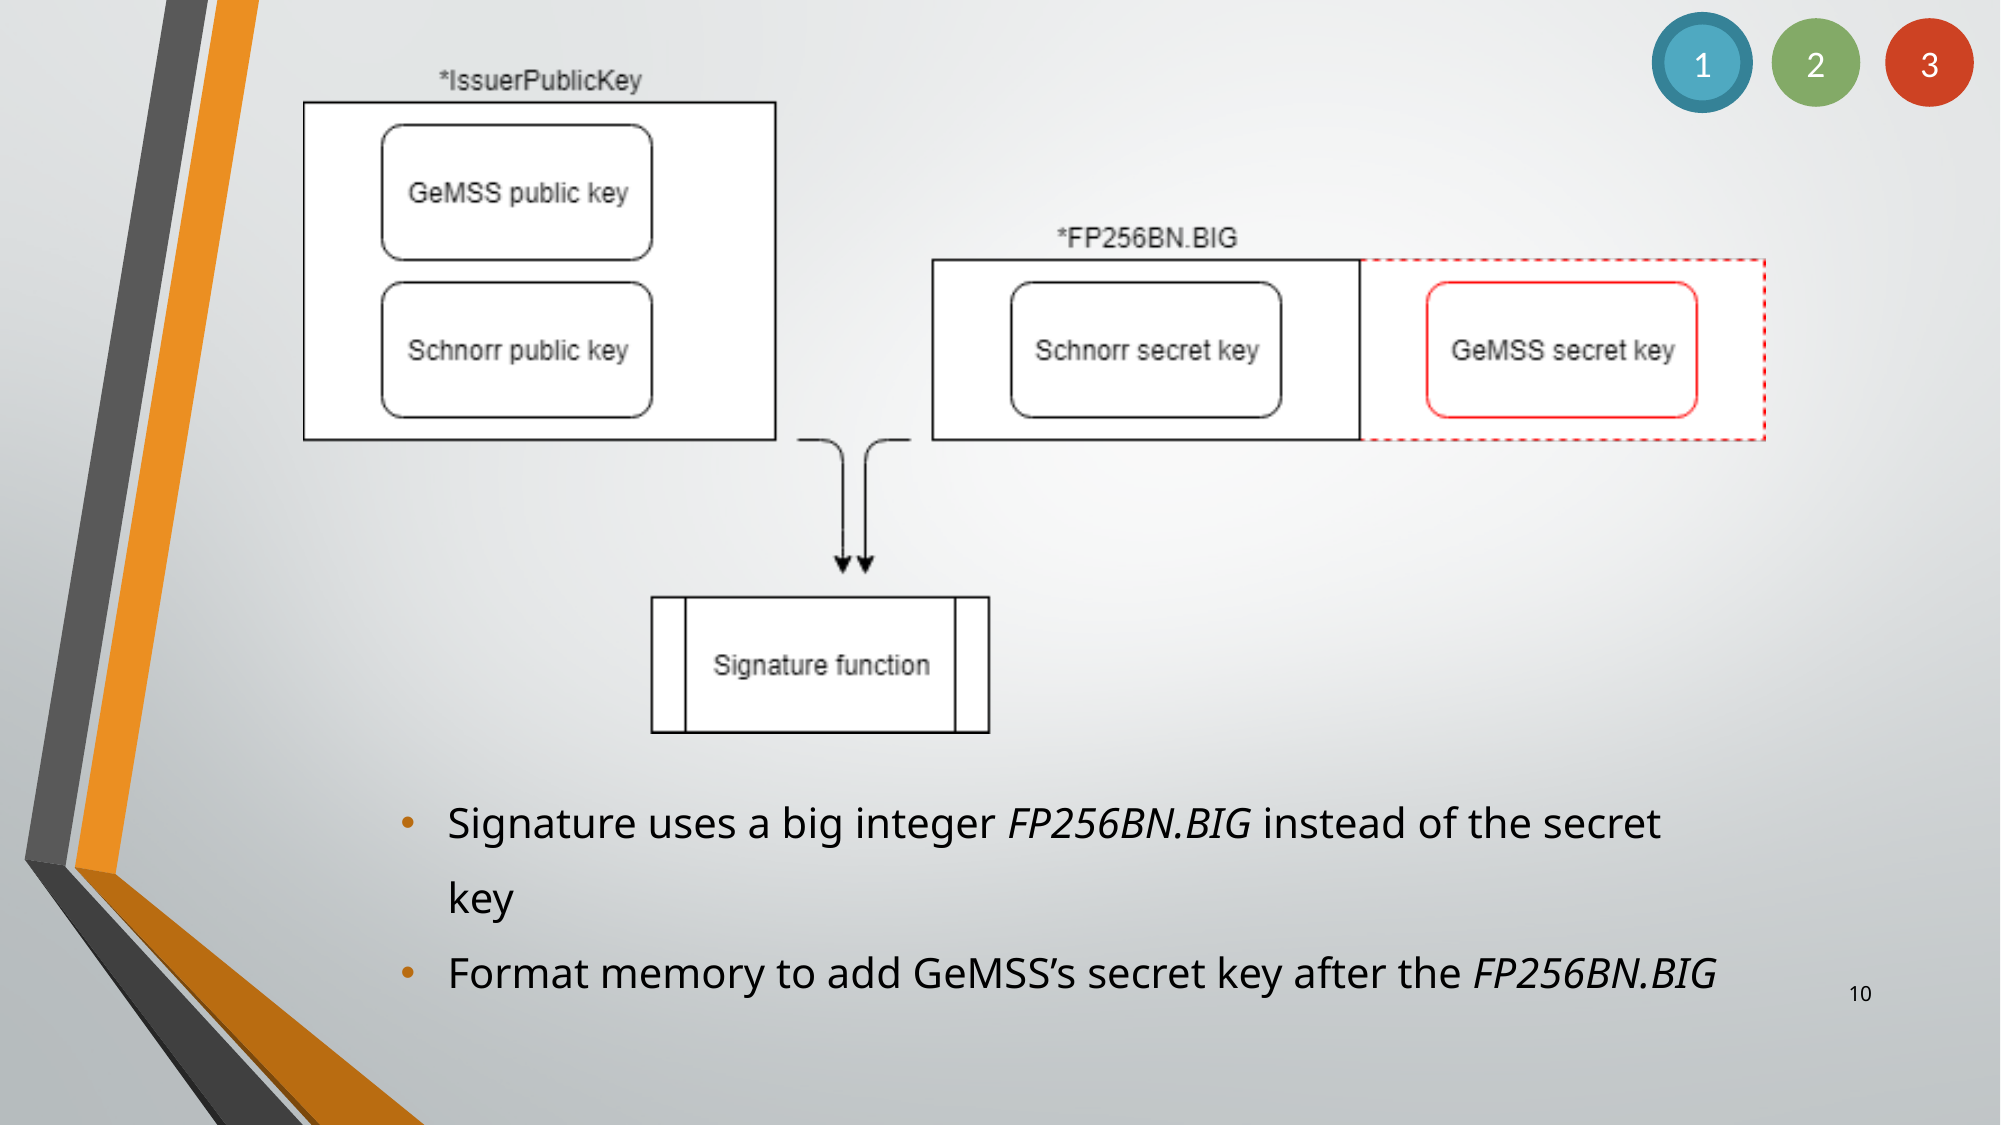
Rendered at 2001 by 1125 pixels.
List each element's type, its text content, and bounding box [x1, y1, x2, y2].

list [303, 66, 1767, 735]
text_box 1 [1656, 16, 1748, 66]
slide_number 10 [1796, 965, 1887, 1025]
text_box Signature uses a big integer FP256BN.BIG instead of the secret key Format memory to add GeMSS’s secret key after the FP256BN.BIG [385, 764, 1745, 1080]
text_box 3 [1883, 16, 1976, 109]
text_box 2 [1770, 16, 1862, 109]
